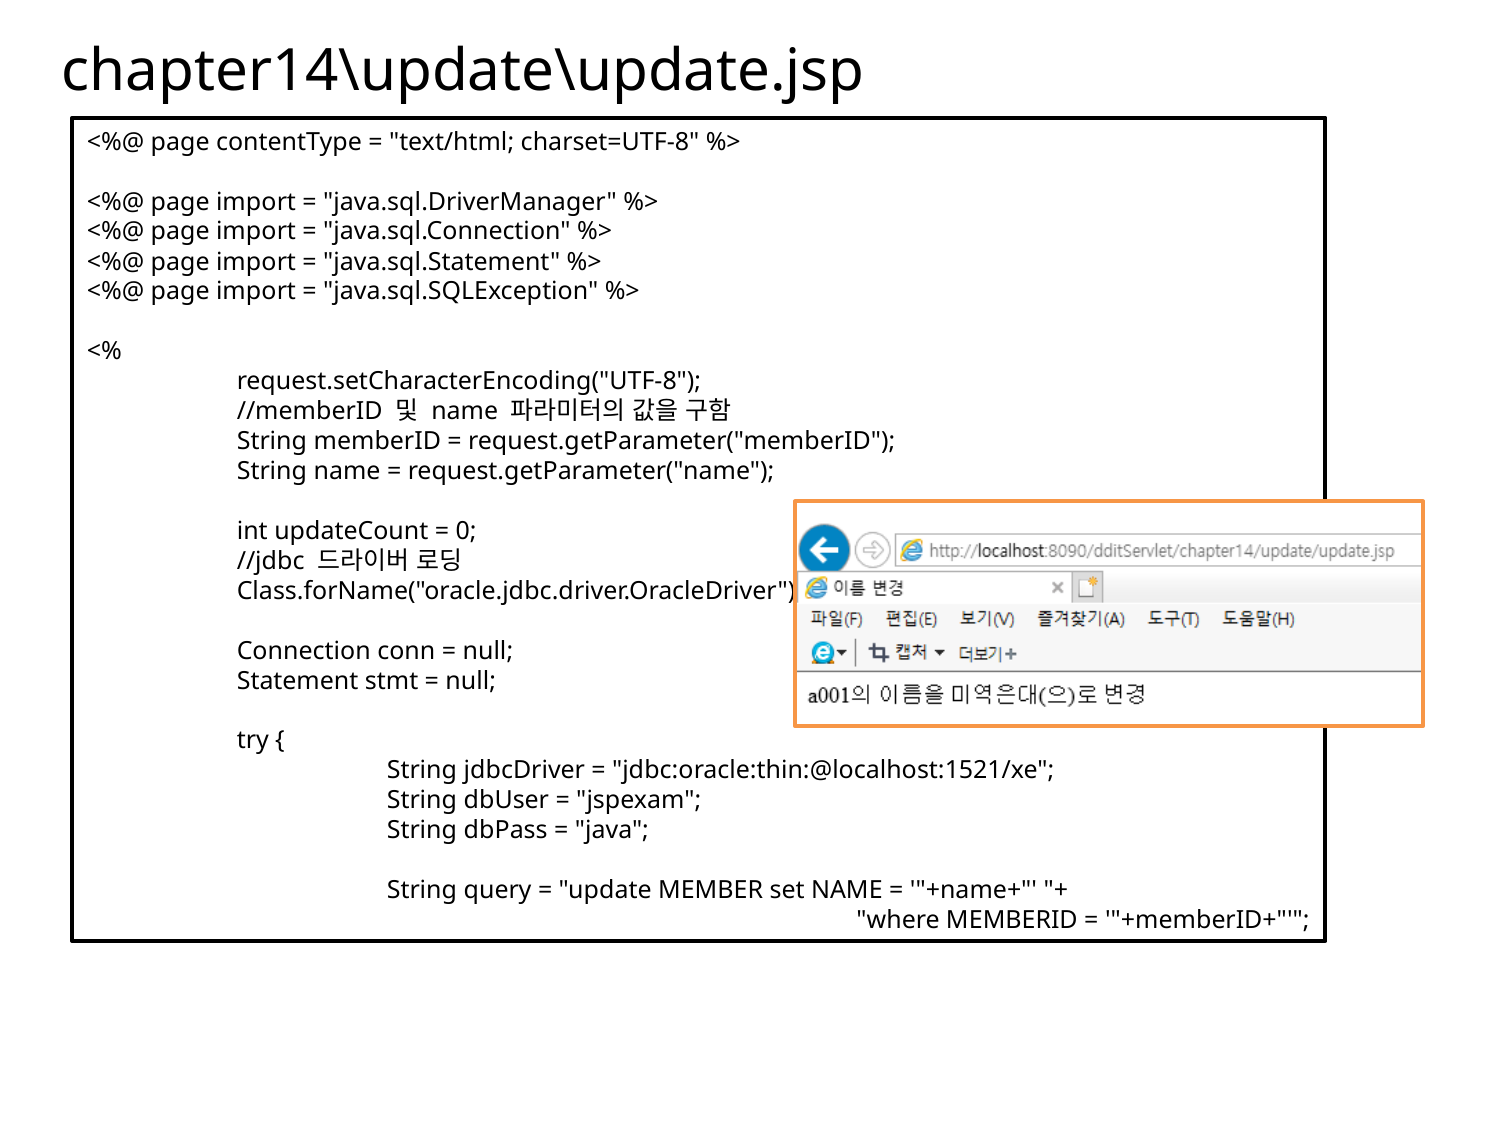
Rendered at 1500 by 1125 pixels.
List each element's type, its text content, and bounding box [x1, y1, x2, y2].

picture [796, 503, 1422, 725]
title chapter14\update\update.jsp [46, 19, 1465, 115]
text_box <%@ page contentType = "text/html; charset=UTF-8" %> <%@ page import = "java.sql.DriverManager" %> <%@ page import = "java.sql.Connection" %> <%@ page import = "java.sql.Statement" %> <%@ page import = "java.sql.SQLException" %> <% request.setCharacterEncoding("UTF-8"); //memberID 및 name 파라미터의 값을 구함 String memberID = request.getParameter("memberID"); String name = request.getParameter("name"); int updateCount = 0; //jdbc 드라이버 로딩 Class.forName("oracle.jdbc.driver.OracleDriver"); Connection conn = null; Statement stmt = null; try { String jdbcDriver = "jdbc:oracle:thin:@localhost:1521/xe"; String dbUser = "jspexam"; String dbPass = "java"; String query = "update MEMBER set NAME = '"+name+"' "+ "where MEMBERID = '"+memberID+"'"; [70, 116, 1327, 943]
